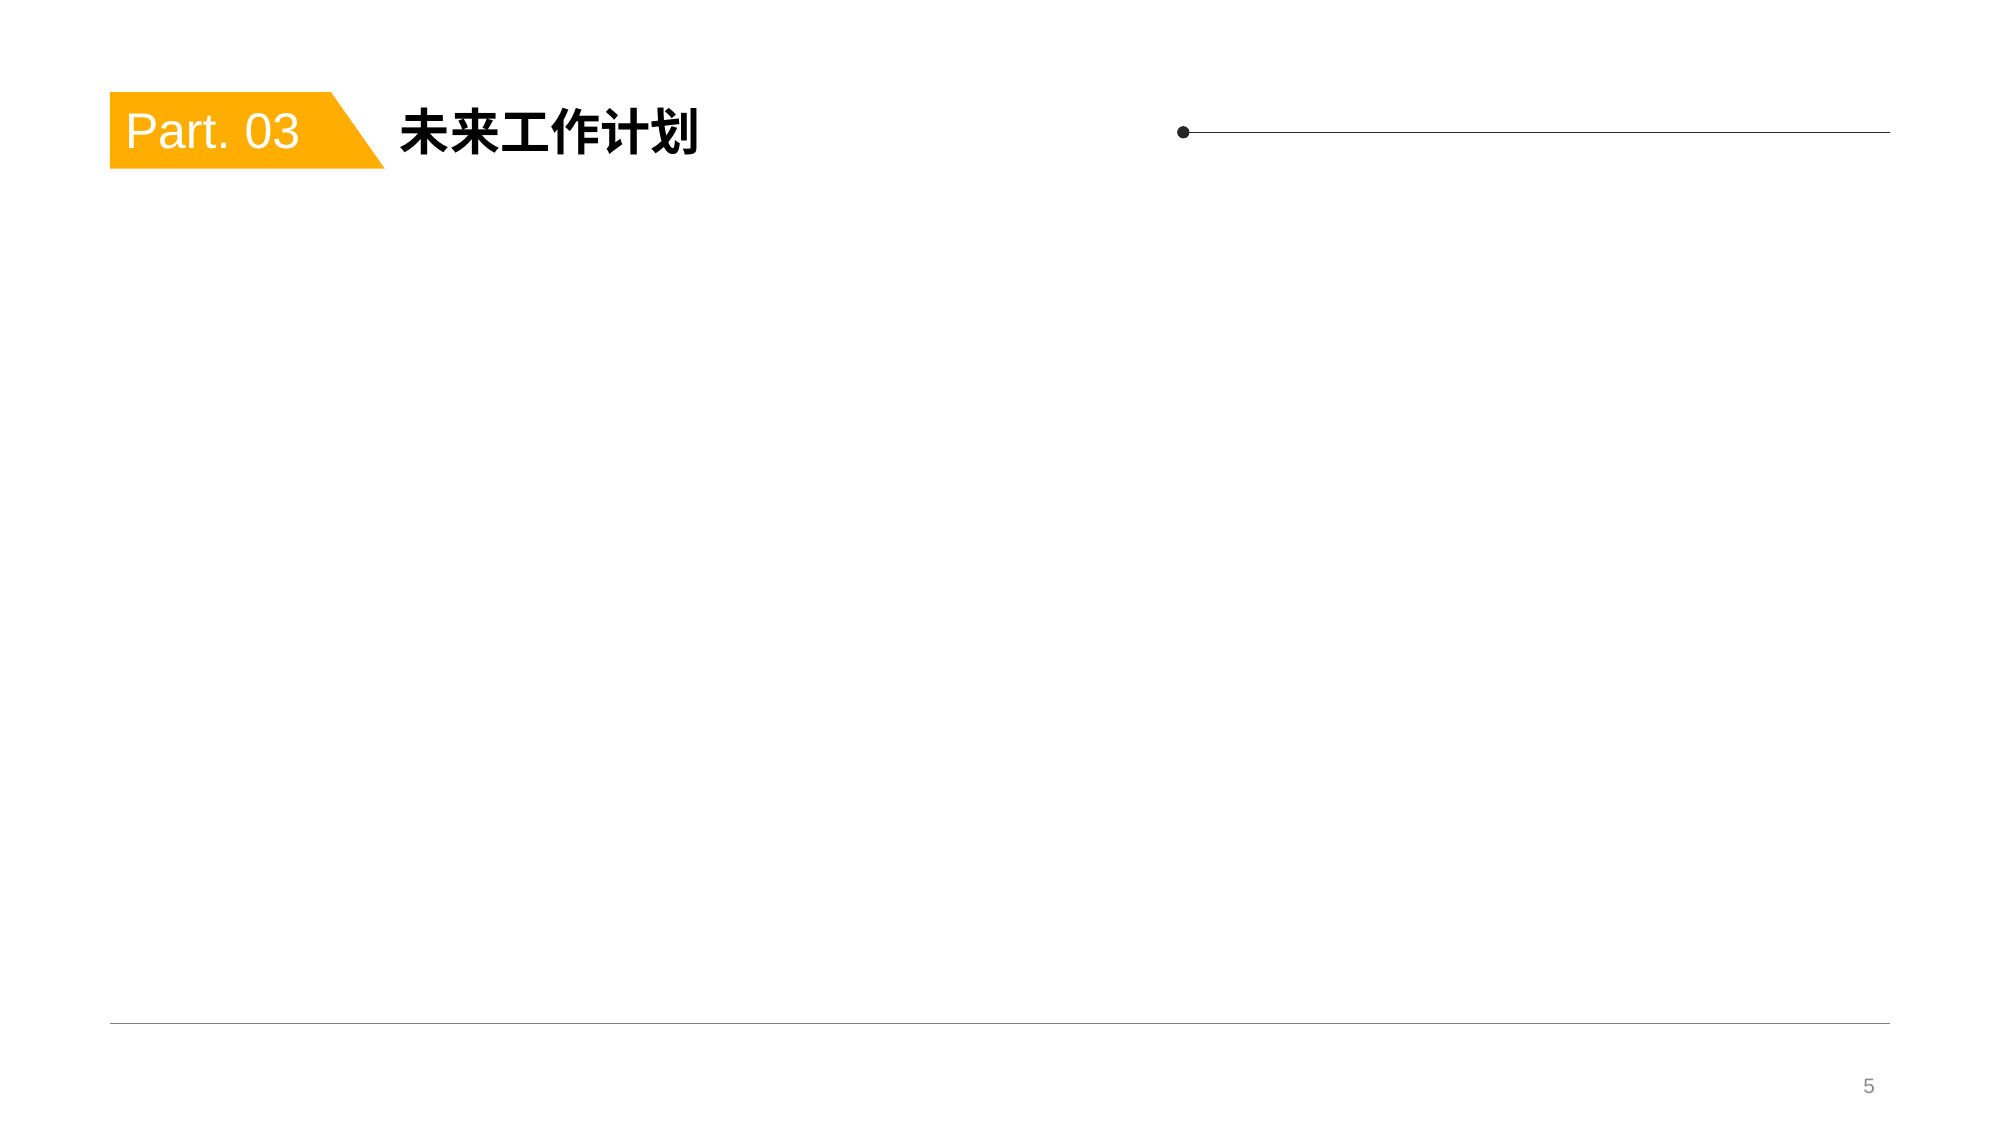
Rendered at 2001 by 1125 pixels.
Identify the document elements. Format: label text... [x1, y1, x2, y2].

slide_number 5 [1412, 1068, 1890, 1103]
list Part. 03 [109, 94, 417, 171]
title 未来工作计划 [384, 0, 1890, 169]
